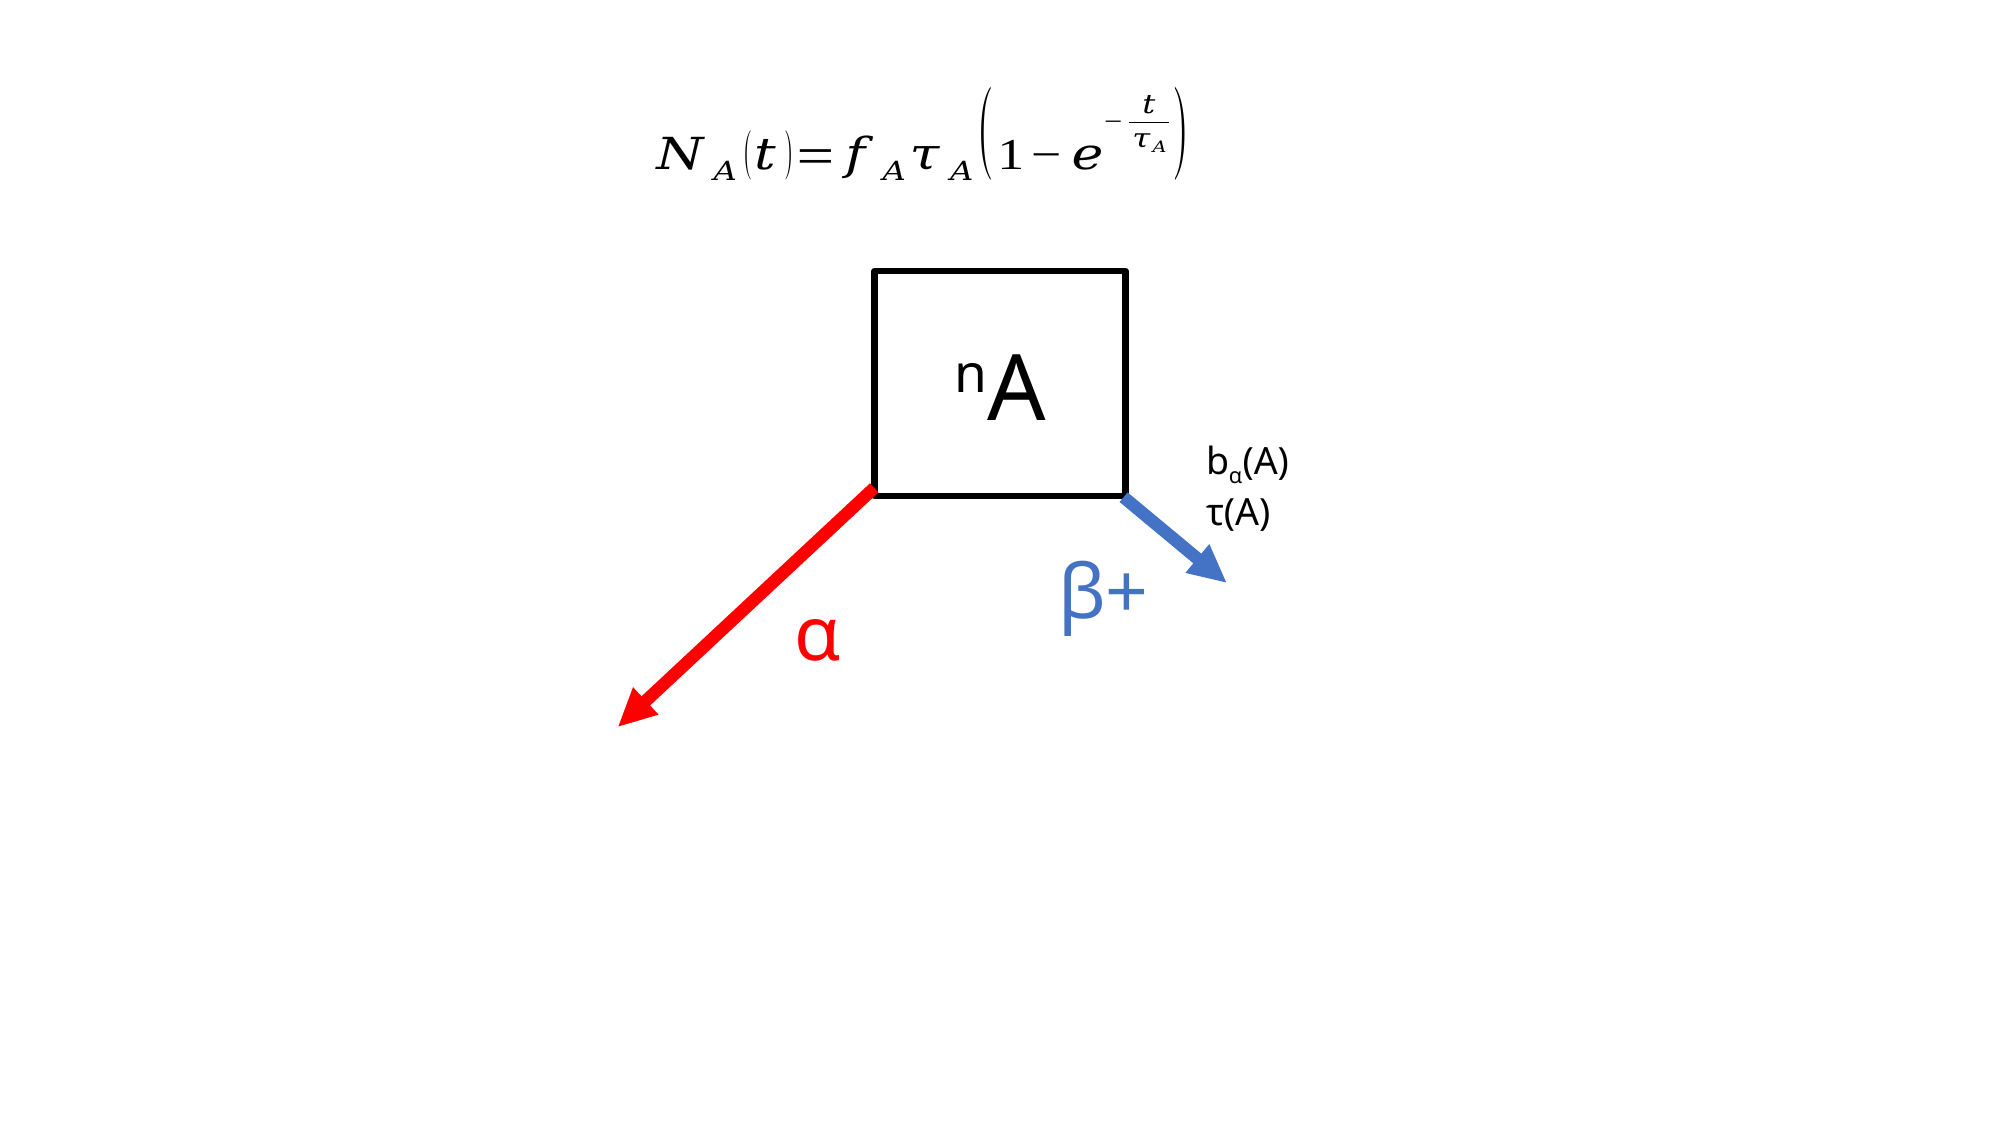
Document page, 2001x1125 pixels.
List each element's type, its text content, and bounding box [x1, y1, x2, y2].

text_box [1123, 497, 1227, 583]
text_box nA [874, 271, 1126, 496]
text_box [618, 487, 875, 727]
text_box β+ [1020, 535, 1186, 641]
text_box bα(A) τ(A) [1191, 429, 1353, 541]
